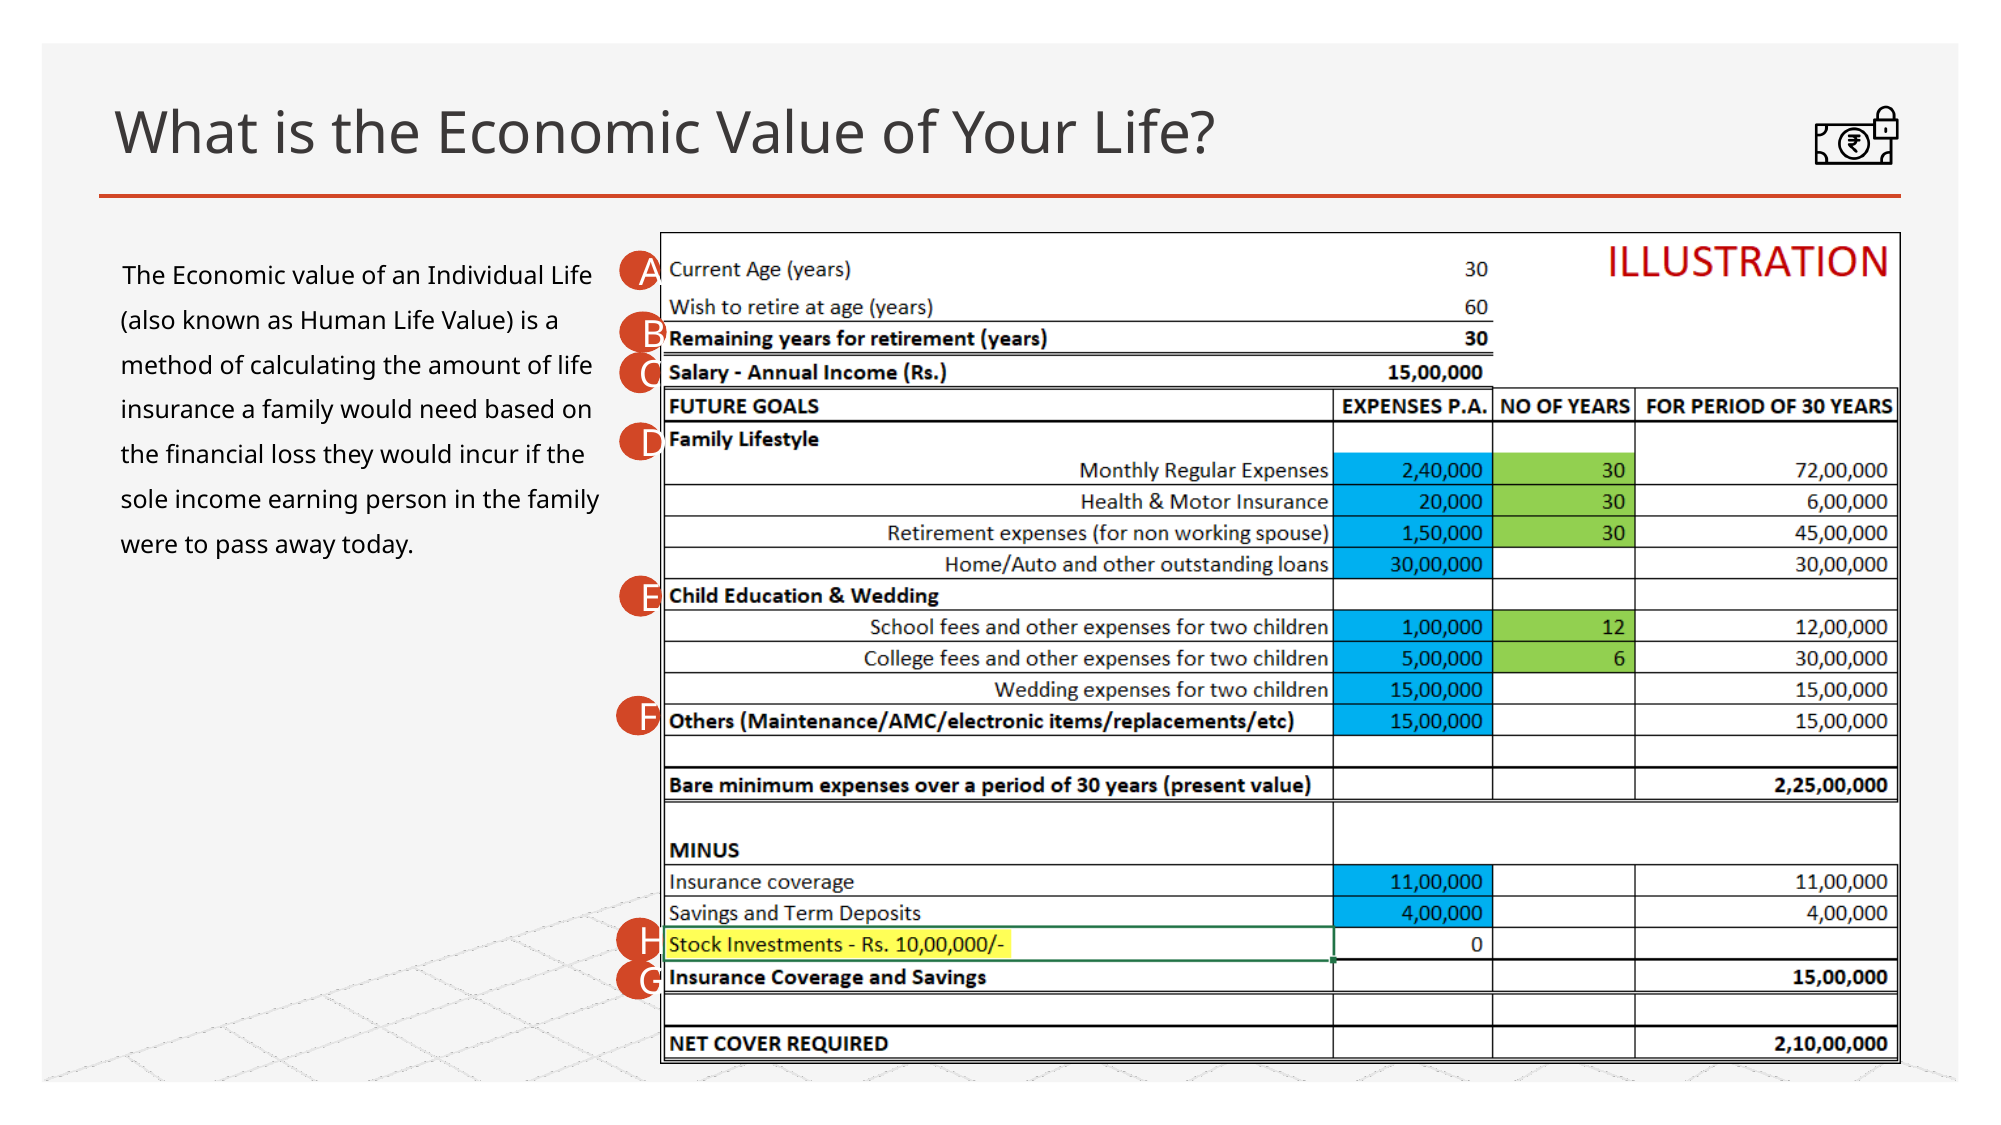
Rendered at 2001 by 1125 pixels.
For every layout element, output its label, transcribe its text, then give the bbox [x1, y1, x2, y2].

text_box A [619, 250, 660, 291]
picture [44, 232, 1956, 1081]
text_box B [619, 311, 660, 353]
list The Economic value of an Individual Life (also known as Human Life Value) is a method of calculating the amount of life insurance a family would need based on the financial loss they would incur if the sole income earning person in the family were to pass away today. [105, 232, 630, 571]
text_box G [616, 961, 660, 1000]
text_box F [616, 695, 660, 736]
text_box C [619, 352, 660, 394]
title What is the Economic Value of Your Life? [99, 73, 1901, 197]
text_box D [619, 422, 660, 461]
text_box E [619, 575, 660, 617]
text_box H [616, 917, 660, 962]
